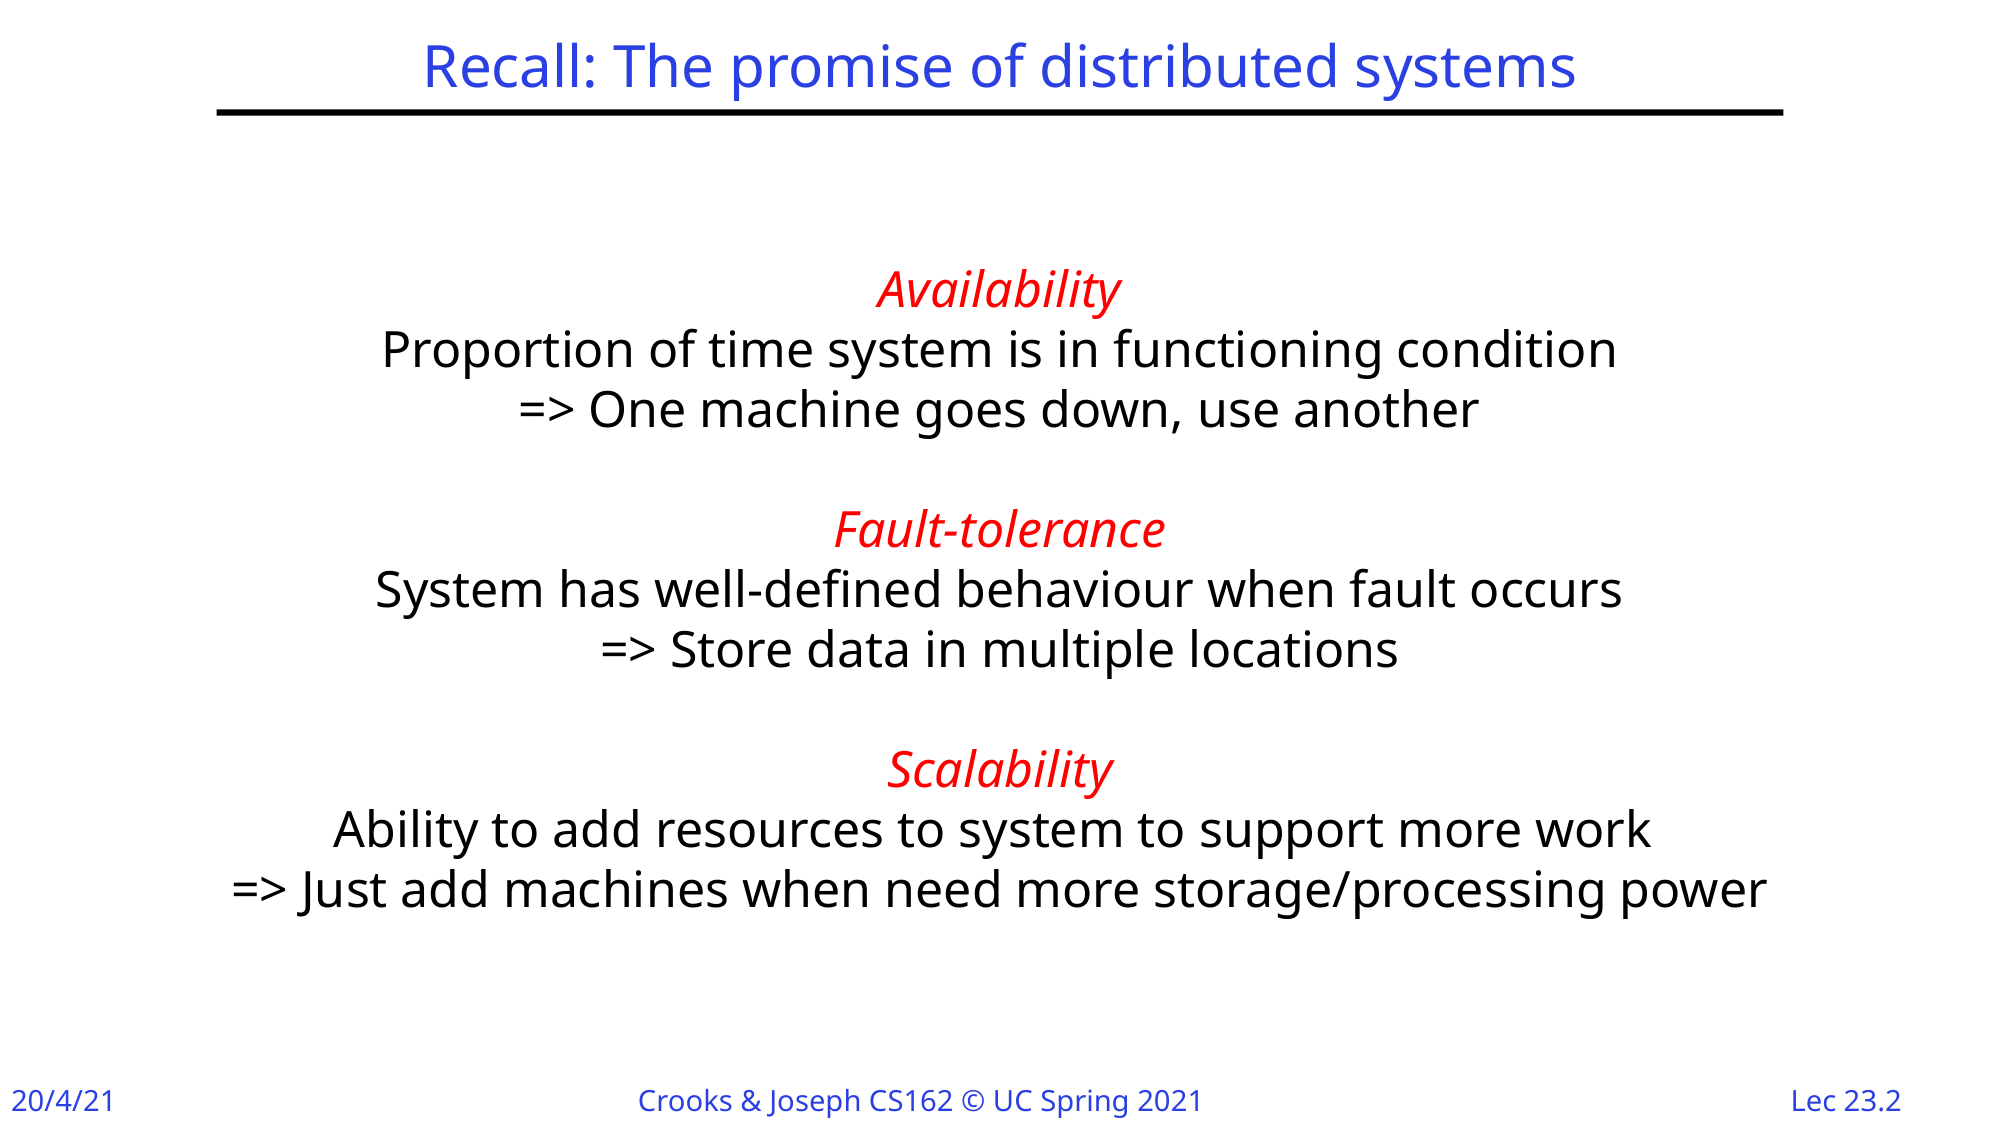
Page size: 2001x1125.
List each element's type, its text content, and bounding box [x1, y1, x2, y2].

list Availability Proportion of time system is in functioning condition => One machine goes down, use another Fault-tolerance System has well-defined behaviour when fault occurs => Store data in multiple locations Scalability Ability to add resources to system to support more work => Just add machines when need more storage/processing power [87, 249, 1913, 1100]
title Recall: The promise of distributed systems [300, 24, 1700, 113]
